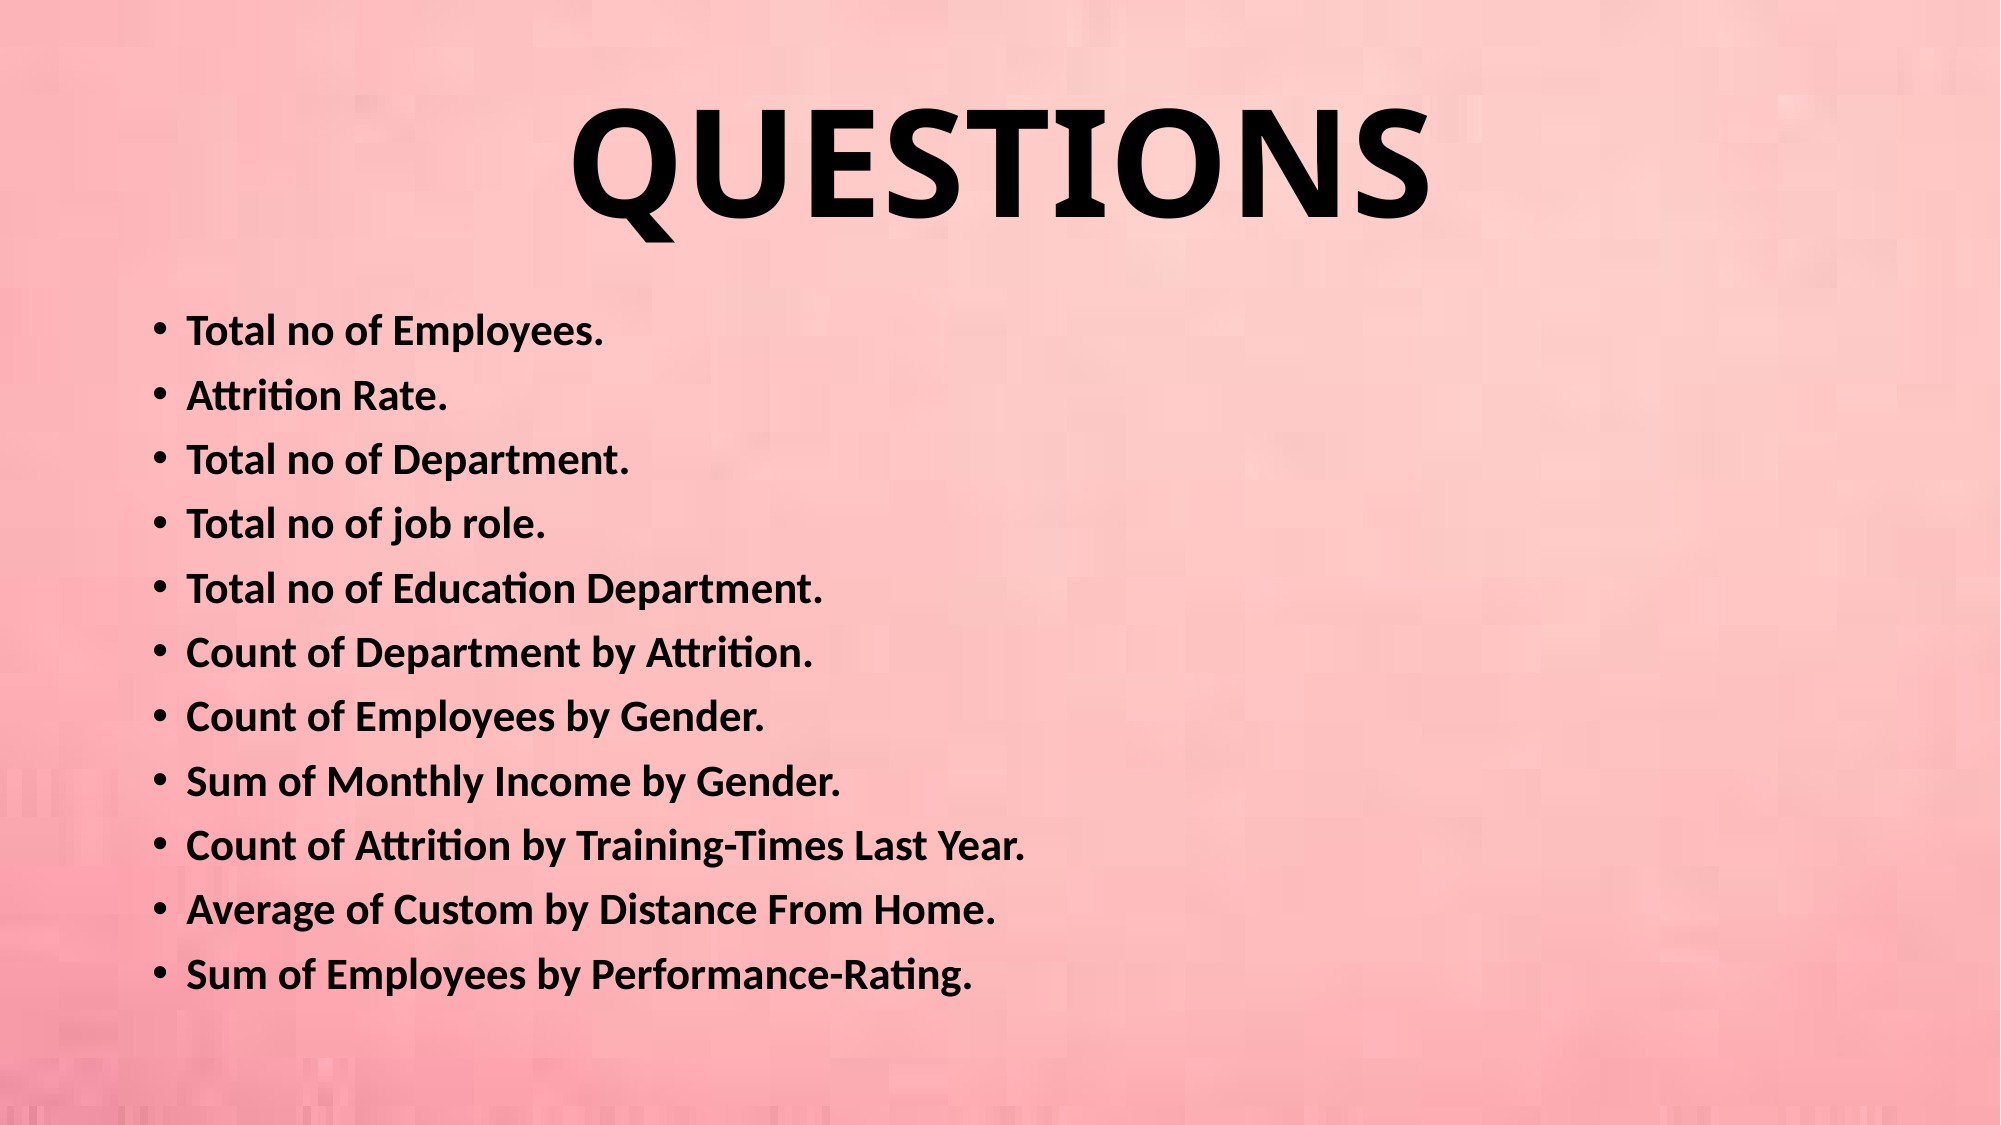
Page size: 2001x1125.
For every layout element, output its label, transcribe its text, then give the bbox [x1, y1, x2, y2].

title QUESTIONS [137, 59, 1863, 278]
picture [0, 0, 2001, 1125]
list Total no of Employees. Attrition Rate. Total no of Department. Total no of job role. Total no of Education Department. Count of Department by Attrition. Count of Employees by Gender. Sum of Monthly Income by Gender. Count of Attrition by Training-Times Last Year. Average of Custom by Distance From Home. Sum of Employees by Performance-Rating. [137, 299, 1863, 1014]
